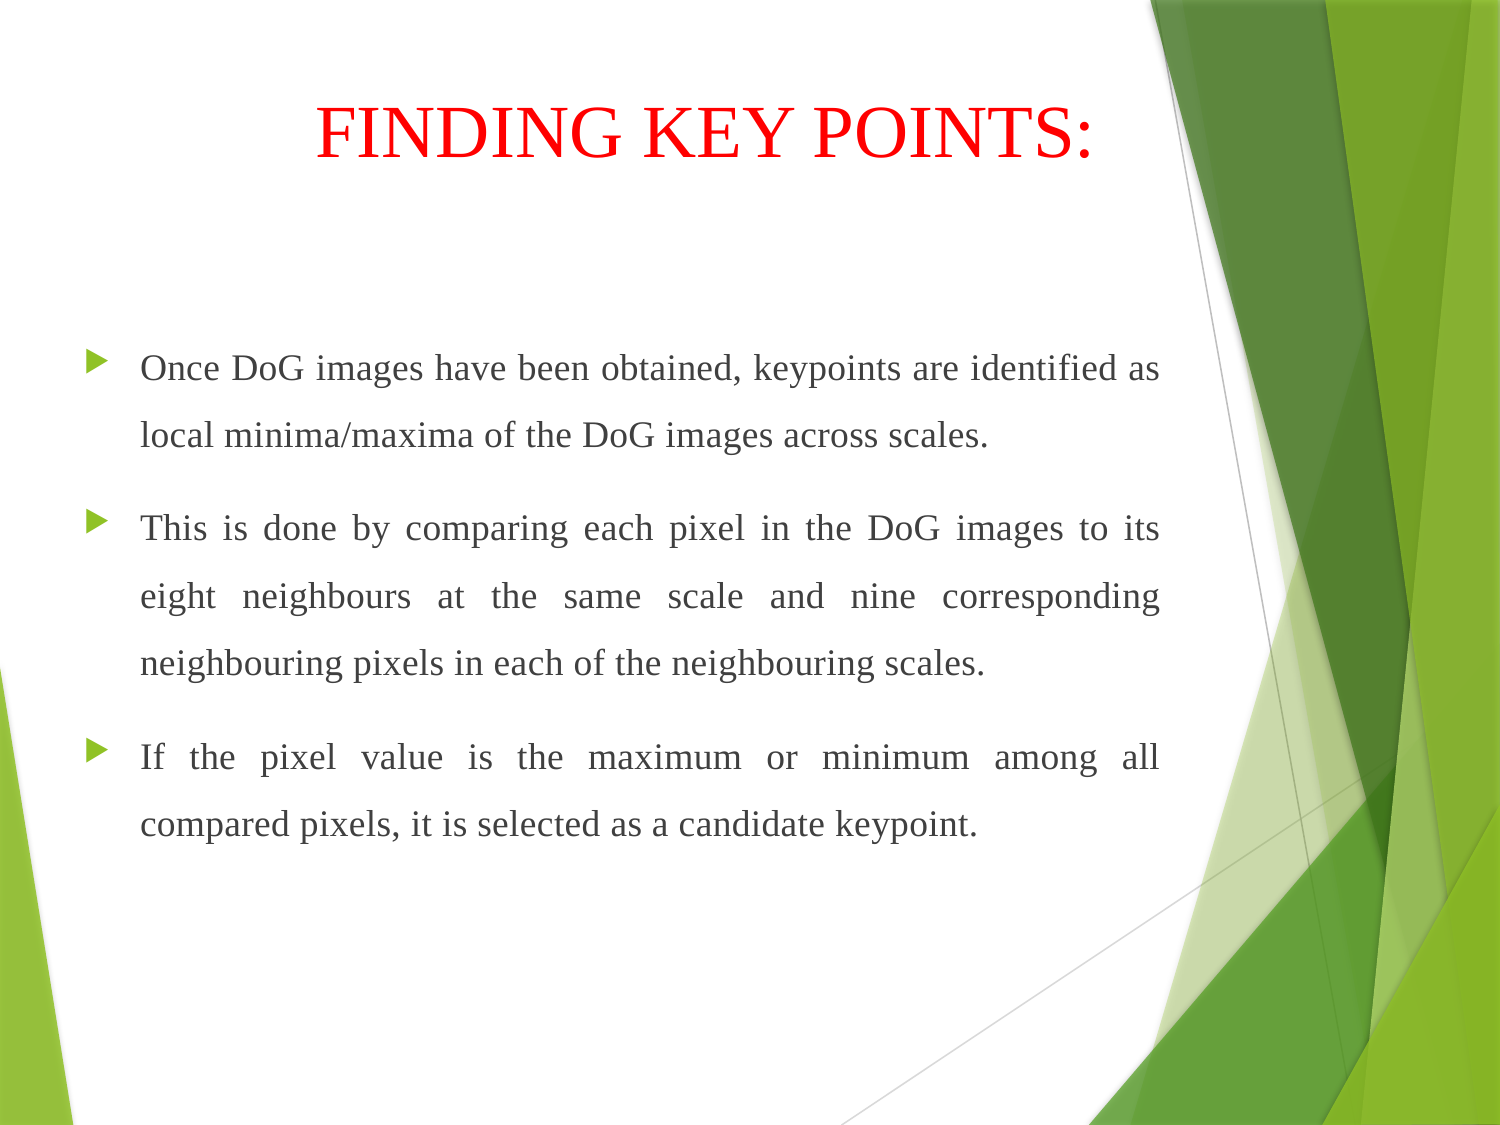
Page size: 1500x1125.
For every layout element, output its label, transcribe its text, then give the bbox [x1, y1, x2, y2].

title FINDING KEY POINTS: [300, 138, 1150, 188]
title FINDING KEY POINTS: [300, 75, 1150, 137]
text_box [0, 0, 1500, 75]
list Once DoG images have been obtained, keypoints are identified as local minima/maxima of the DoG images across scales. This is done by comparing each pixel in the DoG images to its eight neighbours at the same scale and nine corresponding neighbouring pixels in each of the neighbouring scales. If the pixel value is the maximum or minimum among all compared pixels, it is selected as a candidate keypoint. [24, 312, 1263, 1013]
